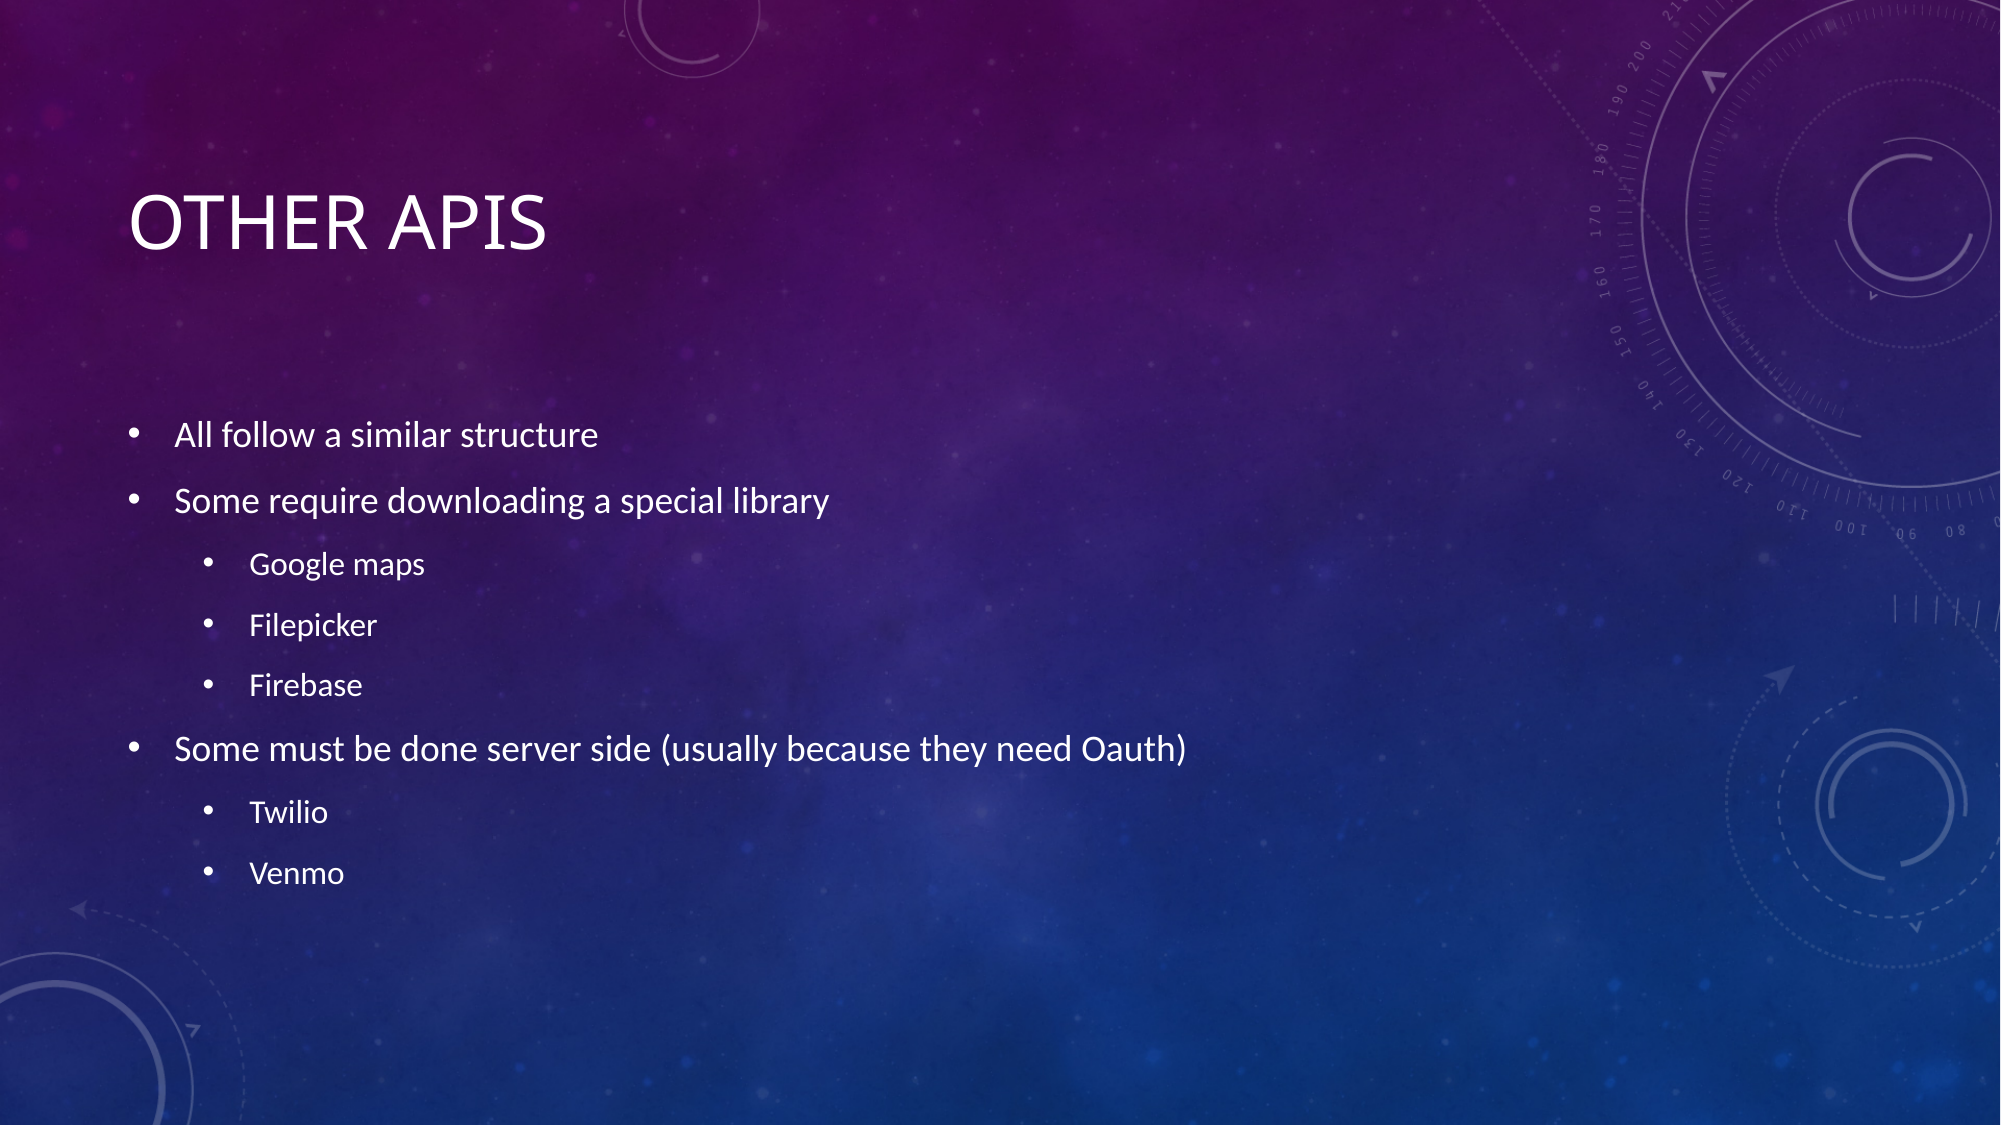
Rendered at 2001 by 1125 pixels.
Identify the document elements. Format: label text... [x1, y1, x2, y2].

list All follow a similar structure Some require downloading a special library Google maps Filepicker Firebase Some must be done server side (usually because they need Oauth) Twilio Venmo [112, 351, 1775, 950]
picture [0, 0, 2001, 1125]
title Other APIs [112, 99, 1775, 339]
